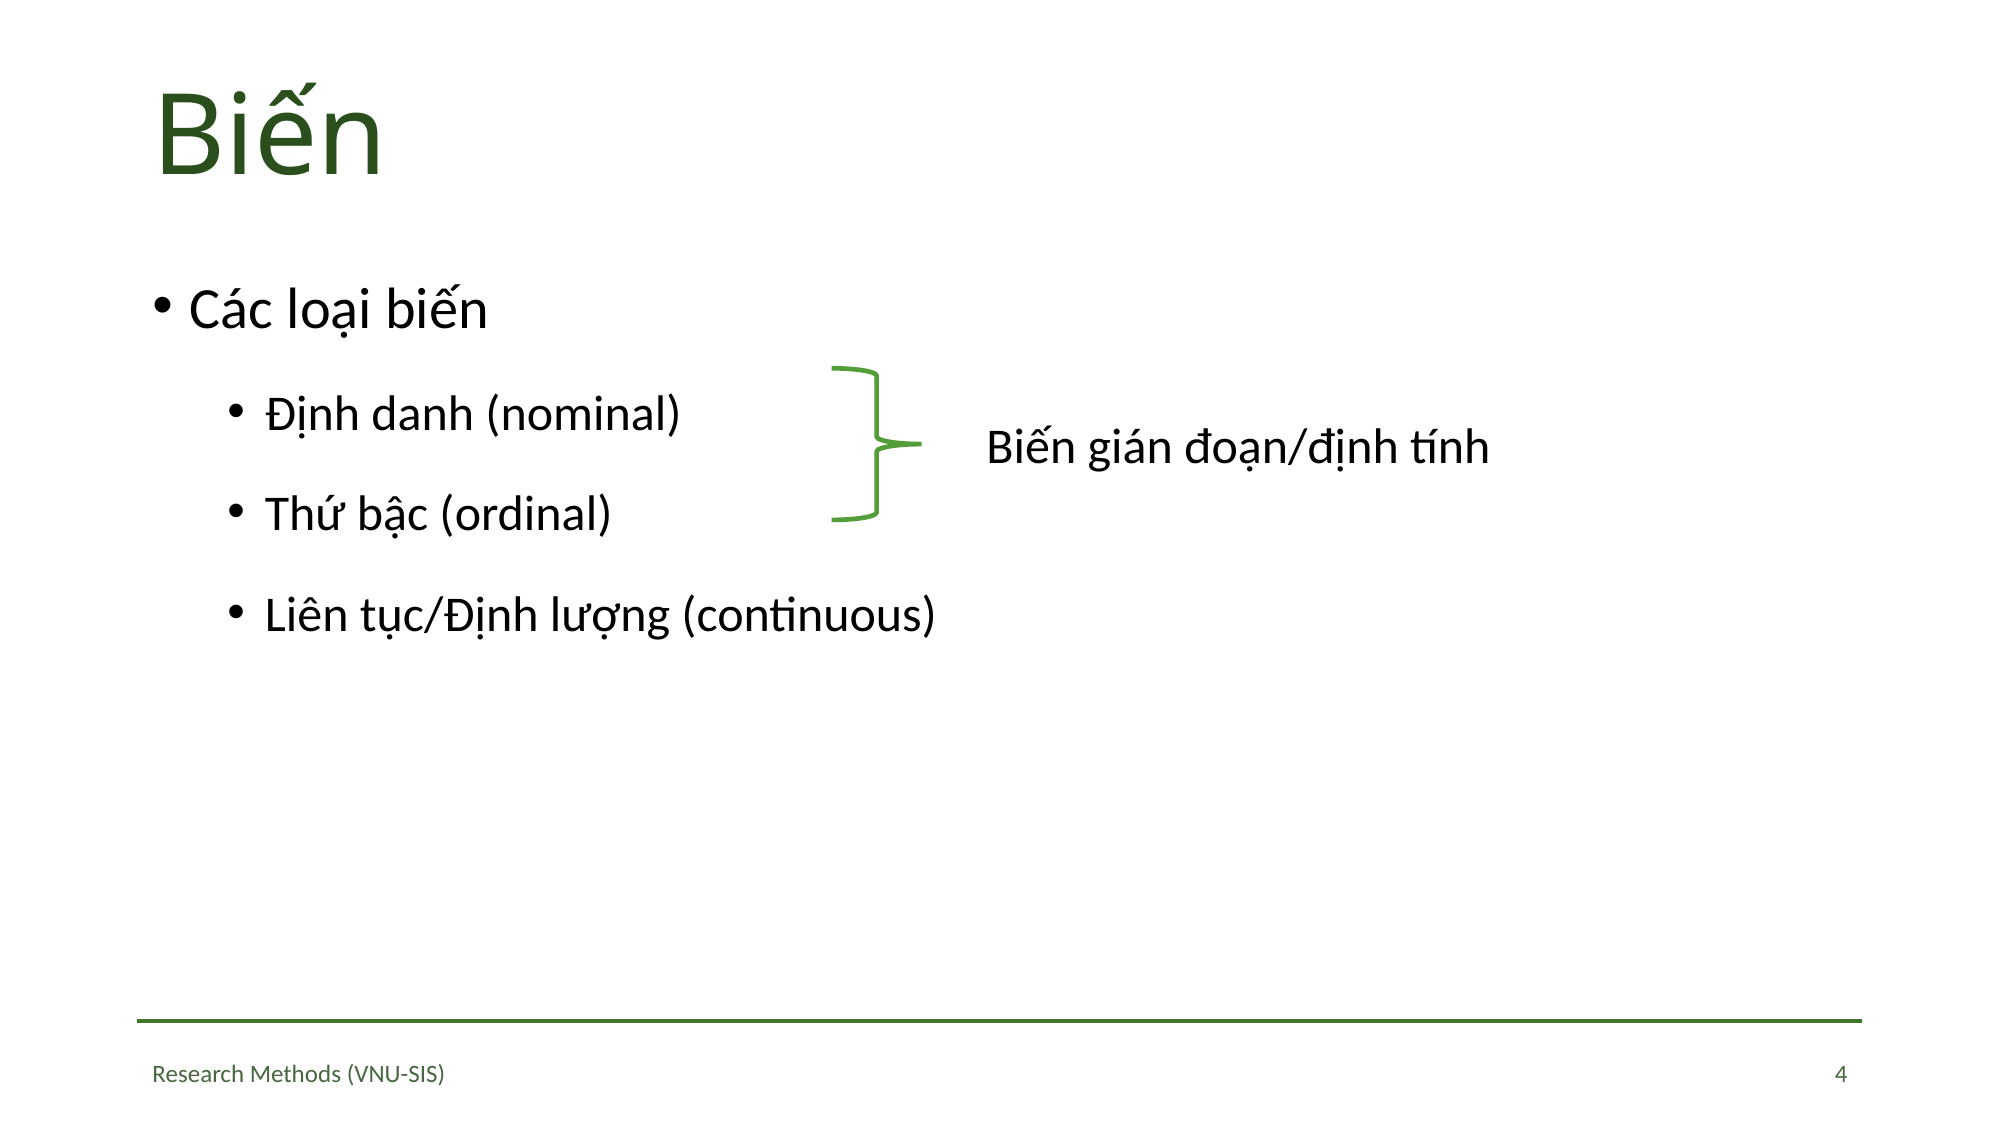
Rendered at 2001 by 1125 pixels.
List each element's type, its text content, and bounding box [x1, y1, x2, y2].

slide_number 4 [1412, 1042, 1863, 1103]
title Biến [137, 59, 1863, 216]
text_box [831, 367, 922, 521]
text_box Biến gián đoạn/định tính [971, 406, 1522, 481]
list Các loại biến Định danh (nominal) Thứ bậc (ordinal) Liên tục/Định lượng (continuous) [137, 227, 1863, 1002]
footer Research Methods (VNU-SIS) [137, 1042, 514, 1103]
